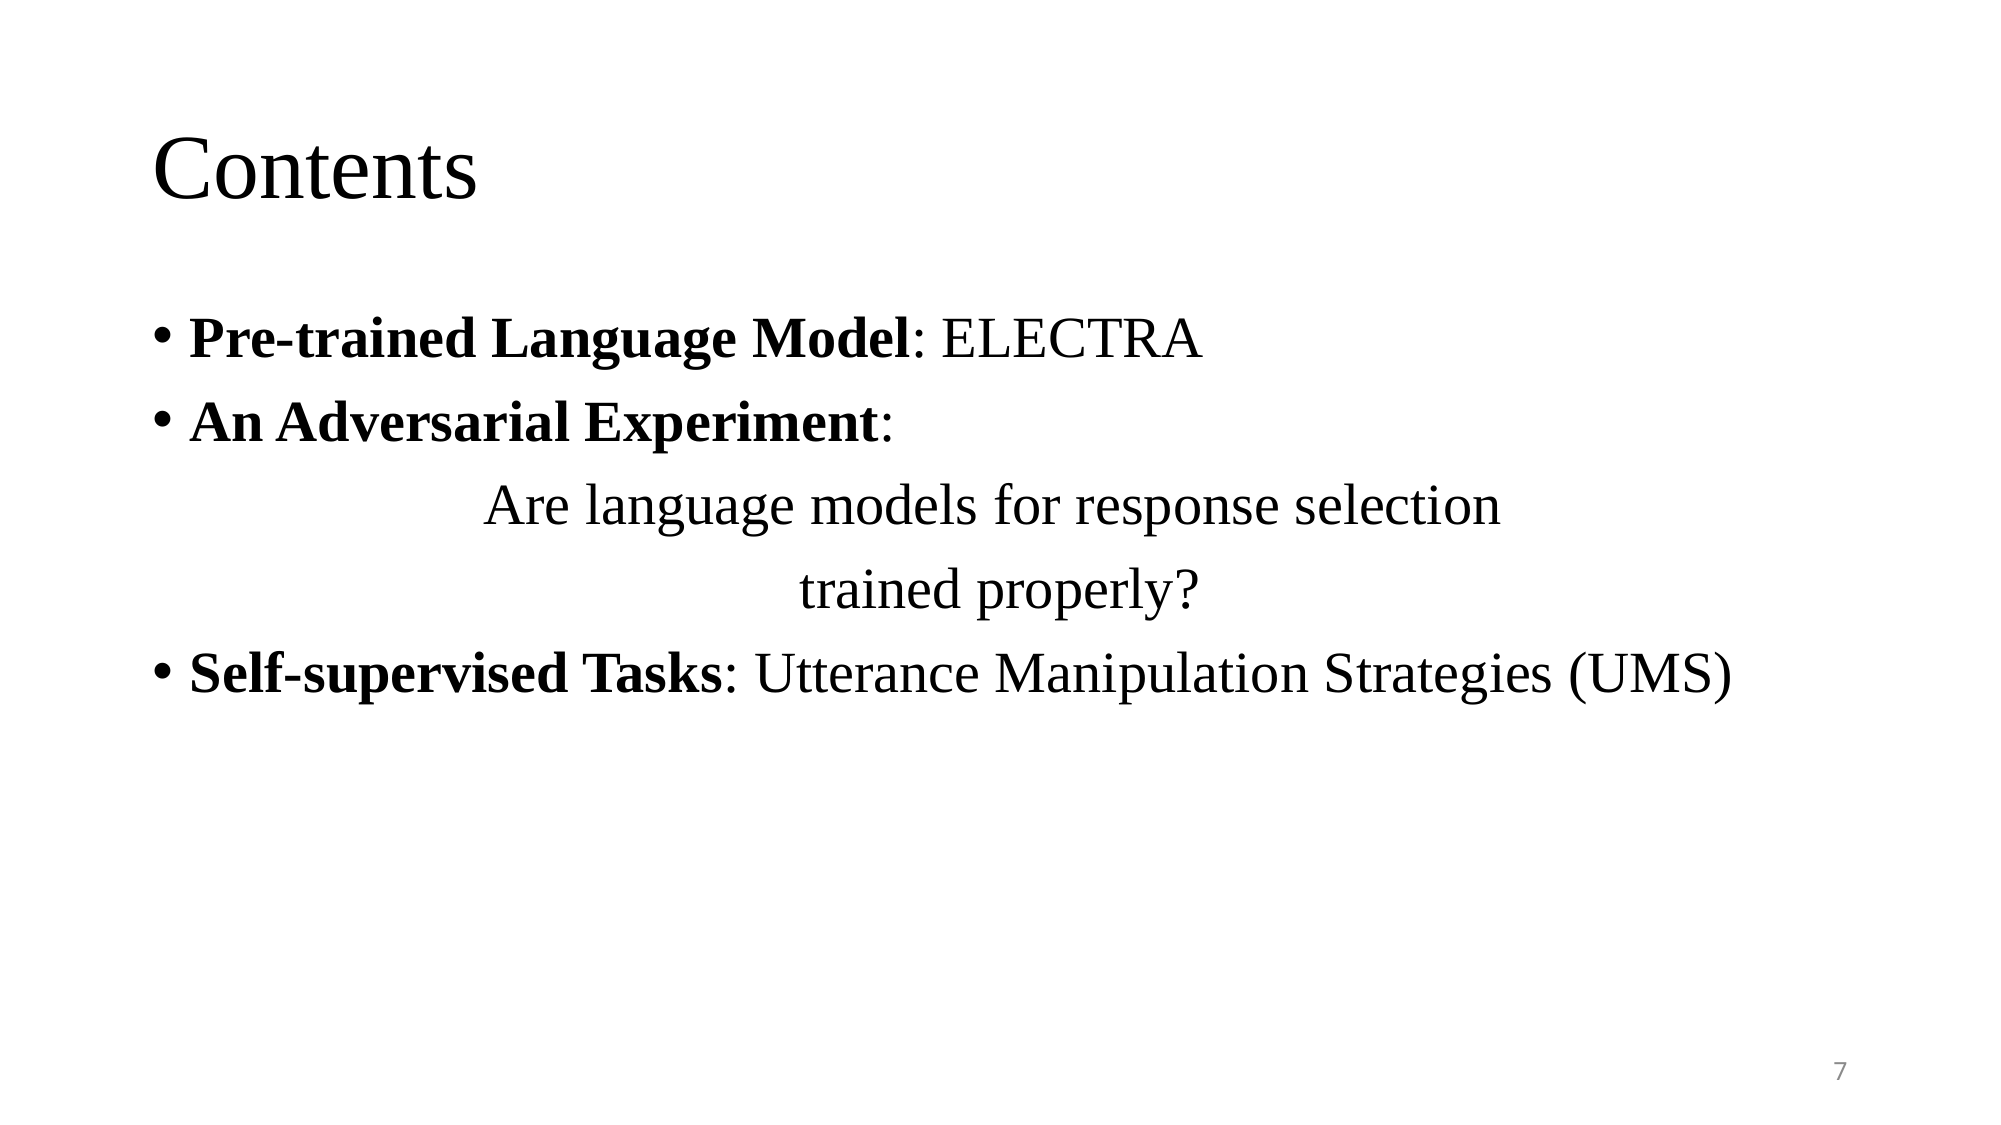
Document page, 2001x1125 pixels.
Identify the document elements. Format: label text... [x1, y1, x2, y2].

list Pre-trained Language Model: ELECTRA An Adversarial Experiment: Are language models for response selection trained properly? Self-supervised Tasks: Utterance Manipulation Strategies (UMS) [137, 299, 1863, 1014]
title Contents [137, 59, 1863, 278]
slide_number 7 [1412, 1042, 1863, 1103]
